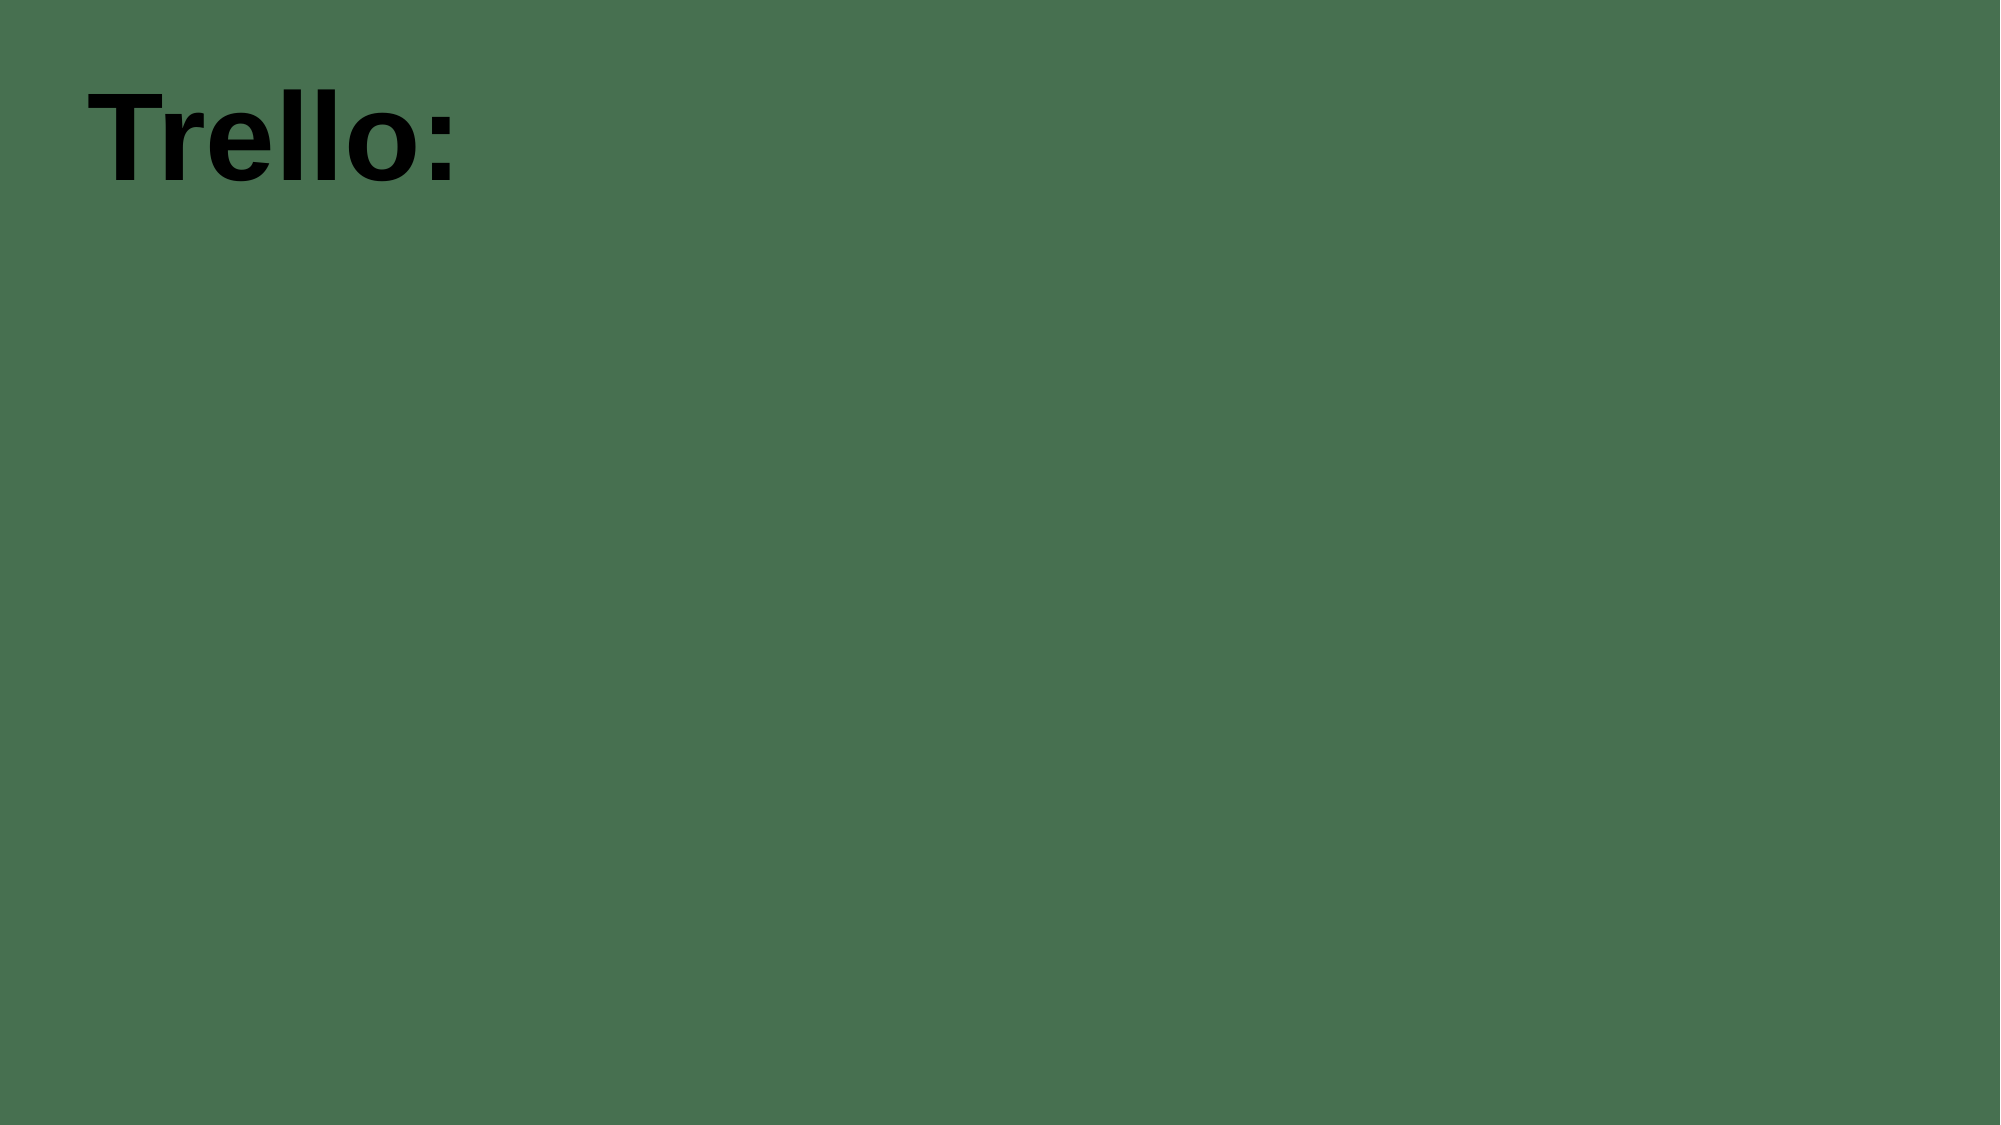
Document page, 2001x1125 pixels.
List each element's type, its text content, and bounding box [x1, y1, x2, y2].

text_box Trello: [72, 48, 878, 213]
